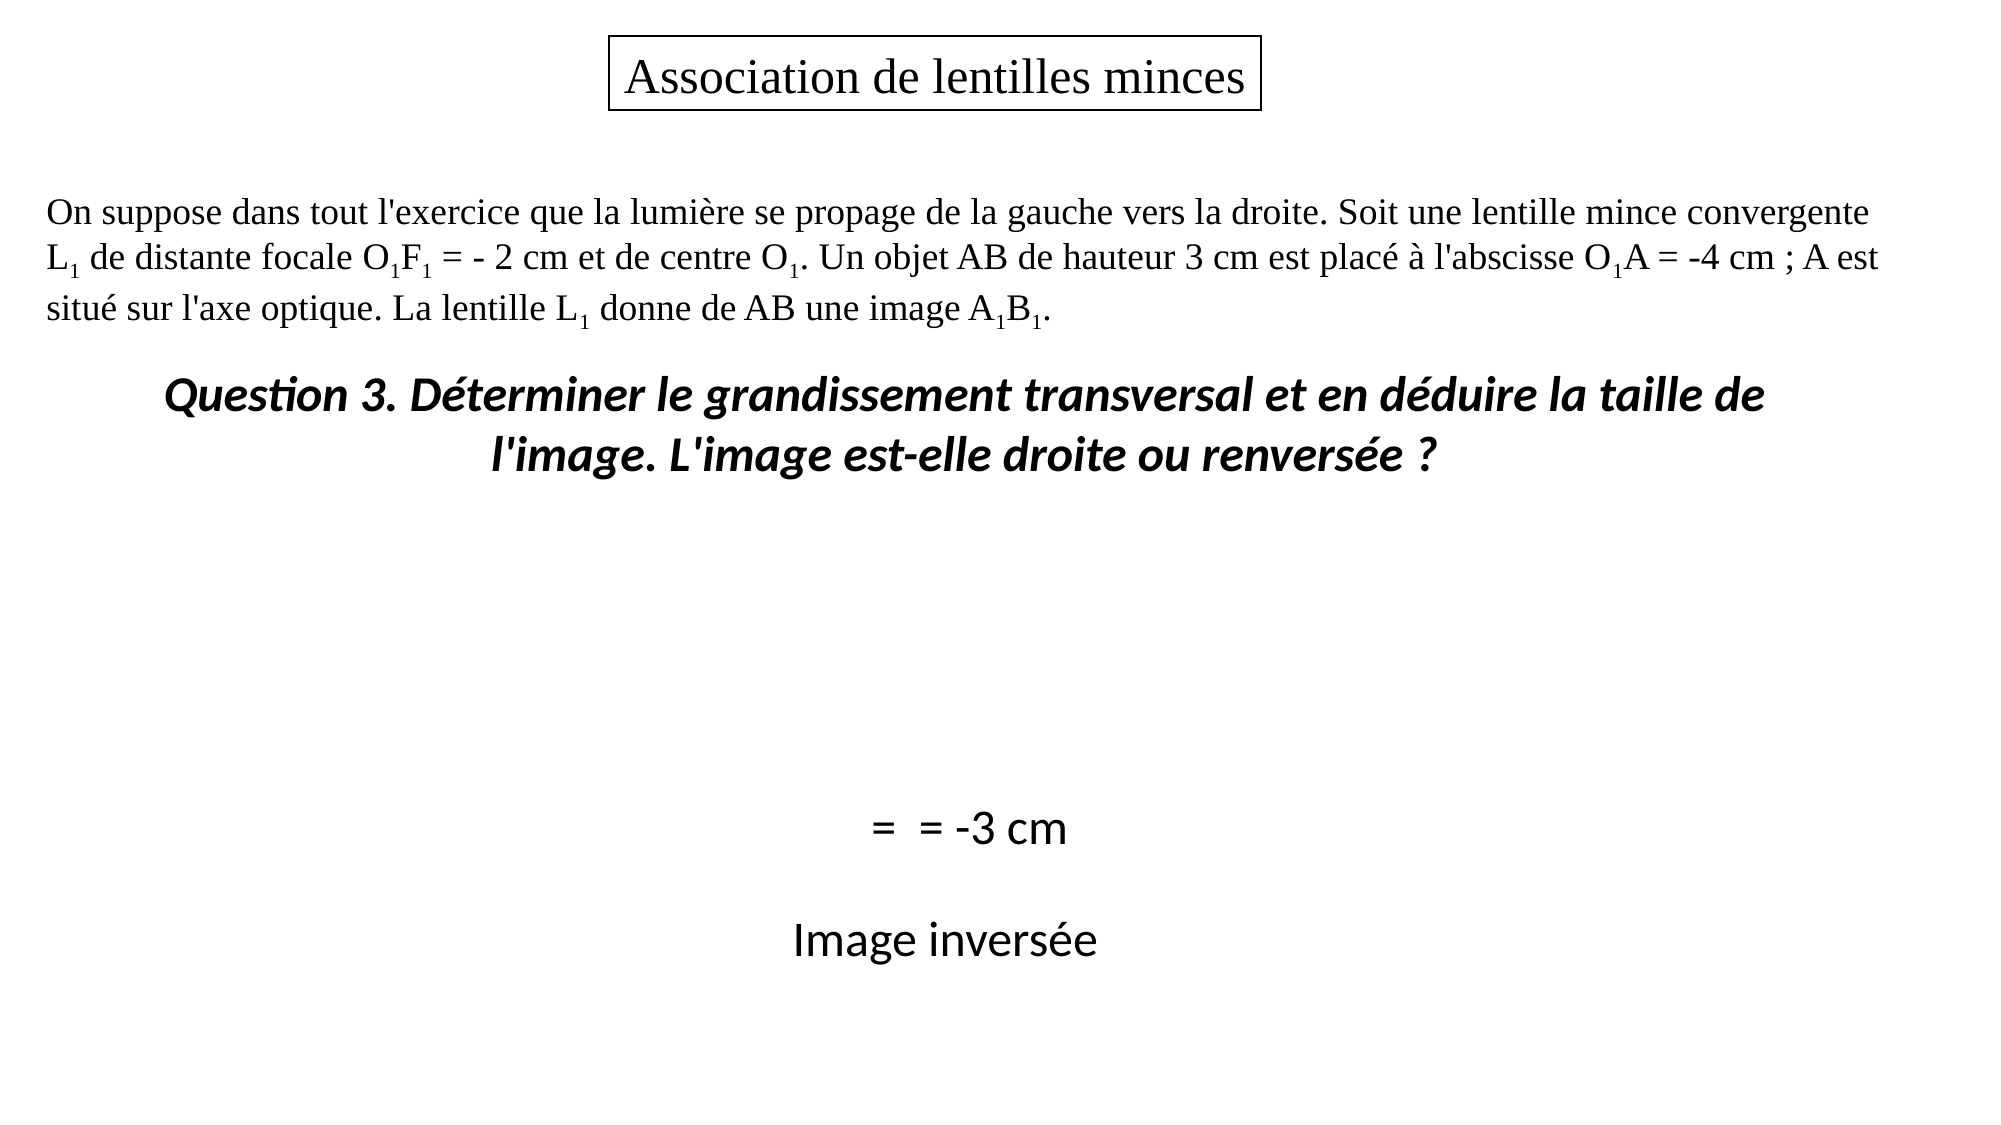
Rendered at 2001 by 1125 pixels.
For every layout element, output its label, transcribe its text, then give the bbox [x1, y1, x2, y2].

text_box Association de lentilles minces [608, 35, 1262, 111]
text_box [722, 787, 1207, 975]
text_box On suppose dans tout l'exercice que la lumière se propage de la gauche vers la droite. Soit une lentille mince convergente L1 de distante focale O1F1 = - 2 cm et de centre O1. Un objet AB de hauteur 3 cm est placé à l'abscisse O1A = -4 cm ; A est situé sur l'axe optique. La lentille L1 donne de AB une image A1B1. [31, 179, 1929, 342]
text_box Question 3. Déterminer le grandissement transversal et en déduire la taille de l'image. L'image est-elle droite ou renversée ? [99, 354, 1831, 489]
